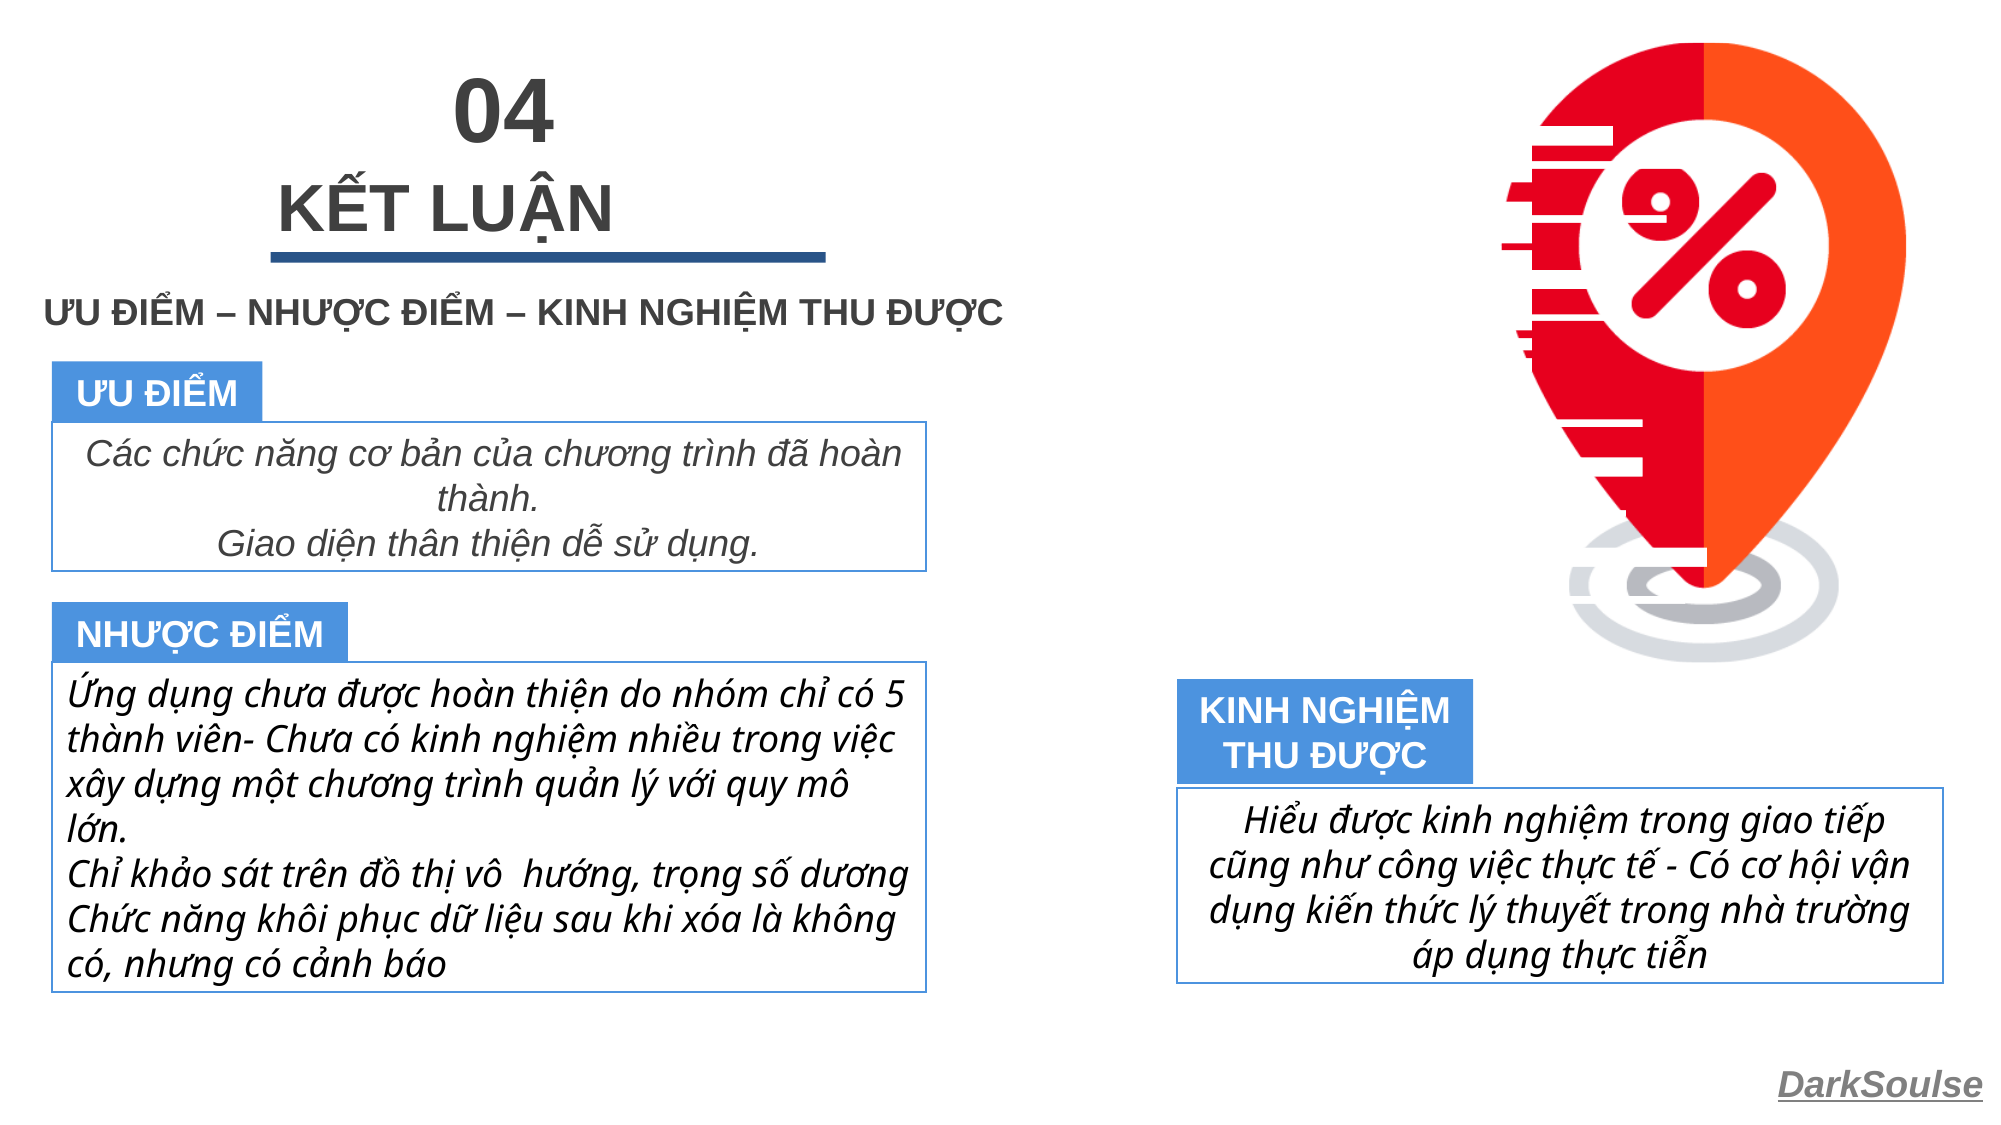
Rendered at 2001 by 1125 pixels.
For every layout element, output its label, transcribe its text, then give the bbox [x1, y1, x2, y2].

text_box ƯU ĐIỂM – NHƯỢC ĐIỂM – KINH NGHIỆM THU ĐƯỢC [0, 280, 1059, 341]
text_box DarkSoulse [1762, 1052, 1999, 1113]
picture [1408, 42, 2000, 663]
text_box KINH NGHIỆM THU ĐƯỢC [1177, 679, 1474, 784]
text_box KẾT LUẬN [262, 157, 826, 252]
text_box [270, 251, 827, 264]
text_box Ứng dụng chưa được hoàn thiện do nhóm chỉ có 5 thành viên- Chưa có kinh nghiệm nhiều trong việc xây dựng một chương trình quản lý với quy mô lớn. Chỉ khảo sát trên đồ thị vô hướng, trọng số dương Chức năng khôi phục dữ liệu sau khi xóa là không có, nhưng có cảnh báo [51, 661, 927, 993]
text_box NHƯỢC ĐIỂM [51, 602, 348, 661]
text_box Hiểu được kinh nghiệm trong giao tiếp cũng như công việc thực tế - Có cơ hội vận dụng kiến thức lý thuyết trong nhà trường áp dụng thực tiễn [1176, 787, 1944, 984]
text_box 04 [437, 43, 584, 157]
text_box Các chức năng cơ bản của chương trình đã hoàn thành. Giao diện thân thiện dễ sử dụng. [51, 421, 927, 572]
text_box ƯU ĐIỂM [51, 361, 263, 421]
